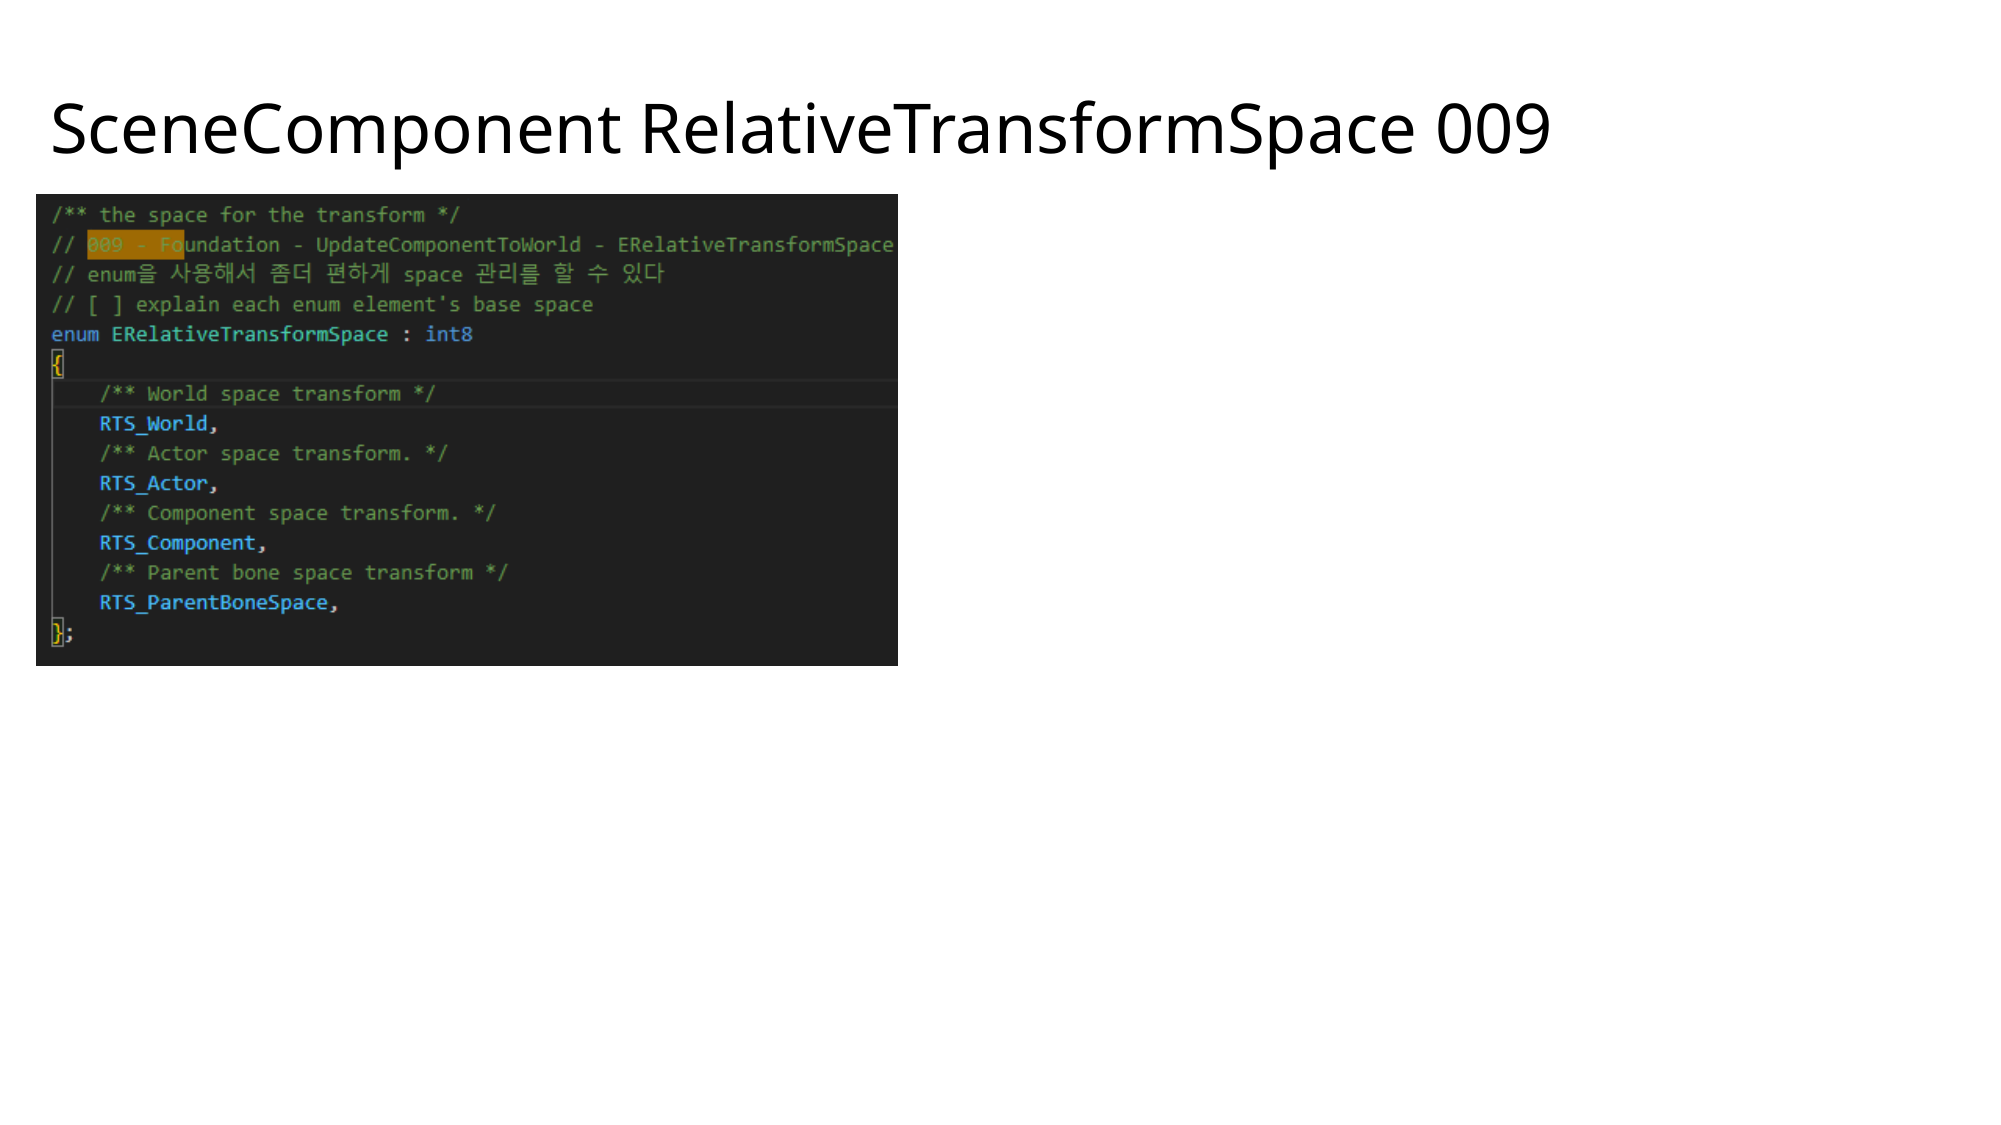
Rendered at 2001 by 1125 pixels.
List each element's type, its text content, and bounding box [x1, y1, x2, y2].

text_box SceneComponent RelativeTransformSpace 009 [34, 67, 1760, 195]
picture [36, 194, 898, 666]
